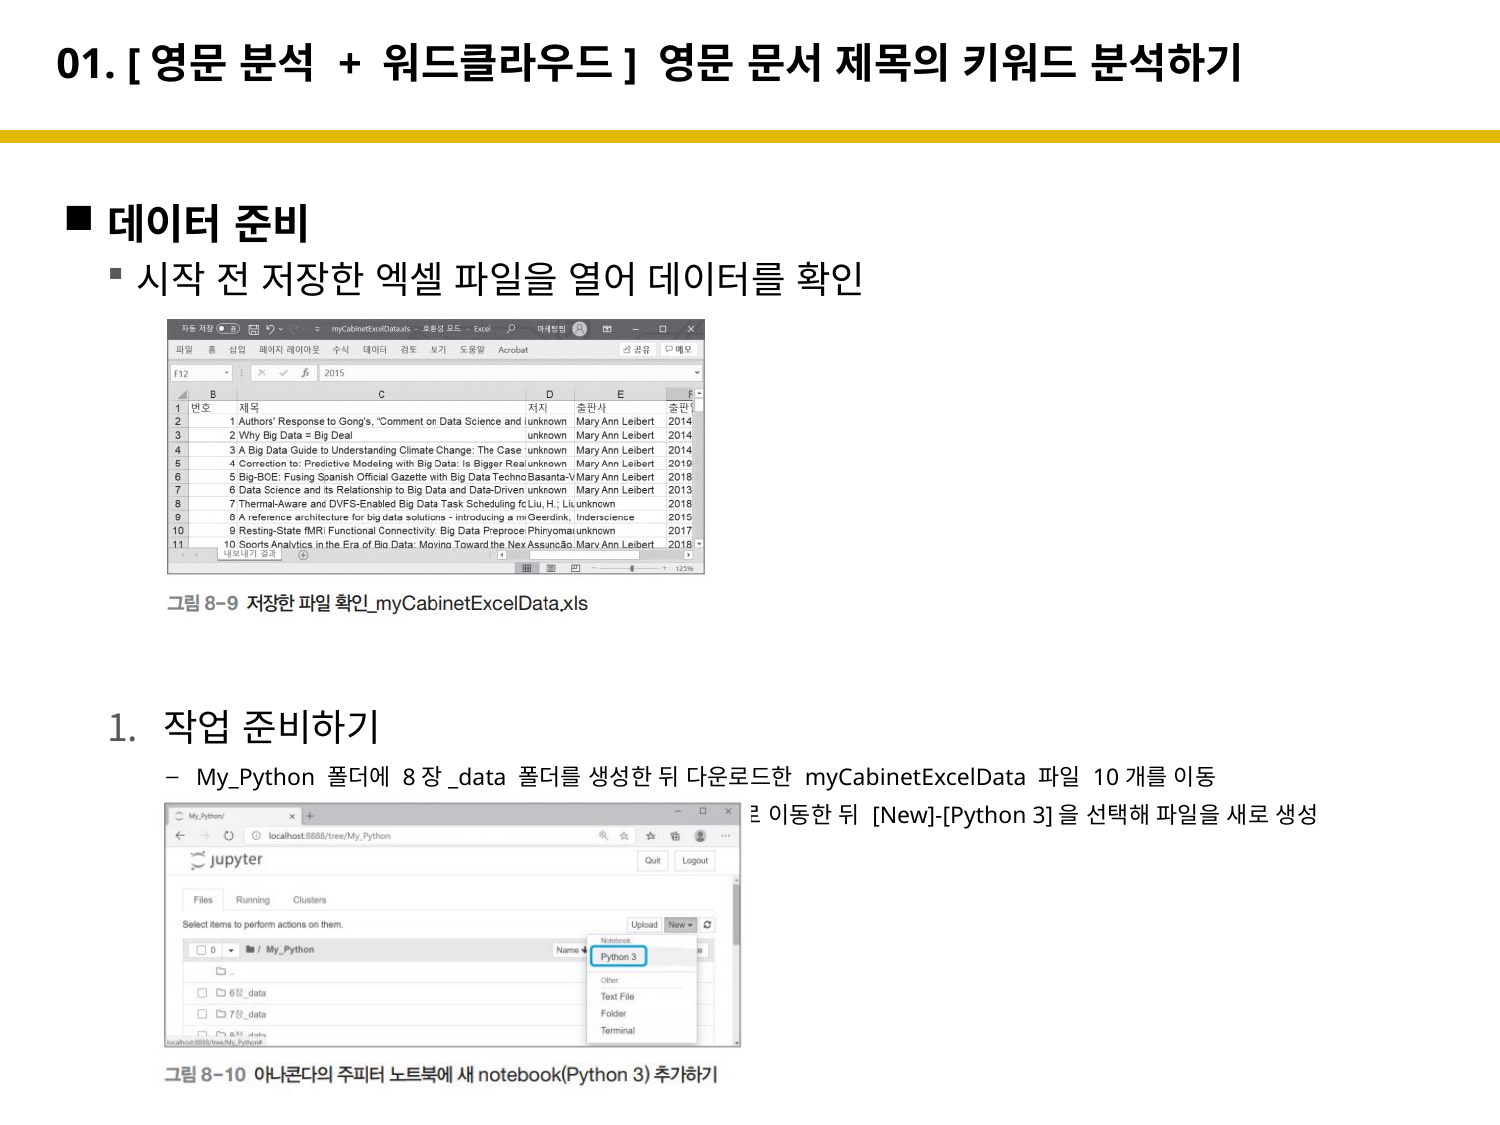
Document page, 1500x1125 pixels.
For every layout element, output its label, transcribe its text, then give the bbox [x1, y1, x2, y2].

title 01. [영문 분석 + 워드클라우드] 영문 문서 제목의 키워드 분석하기 [41, 17, 1341, 107]
list 데이터 준비 시작 전 저장한 엑셀 파일을 열어 데이터를 확인 작업 준비하기 My_Python 폴더에 8장_data 폴더를 생성한 뒤 다운로드한 myCabinetExcelData 파일 10개를 이동 아나콘다의 주피터 노트북을 실행하고 My_Python 폴더로 이동한 뒤 [New]-[Python 3]을 선택해 파일을 새로 생성 [48, 165, 1467, 1064]
picture [159, 795, 751, 1098]
picture [159, 311, 712, 620]
